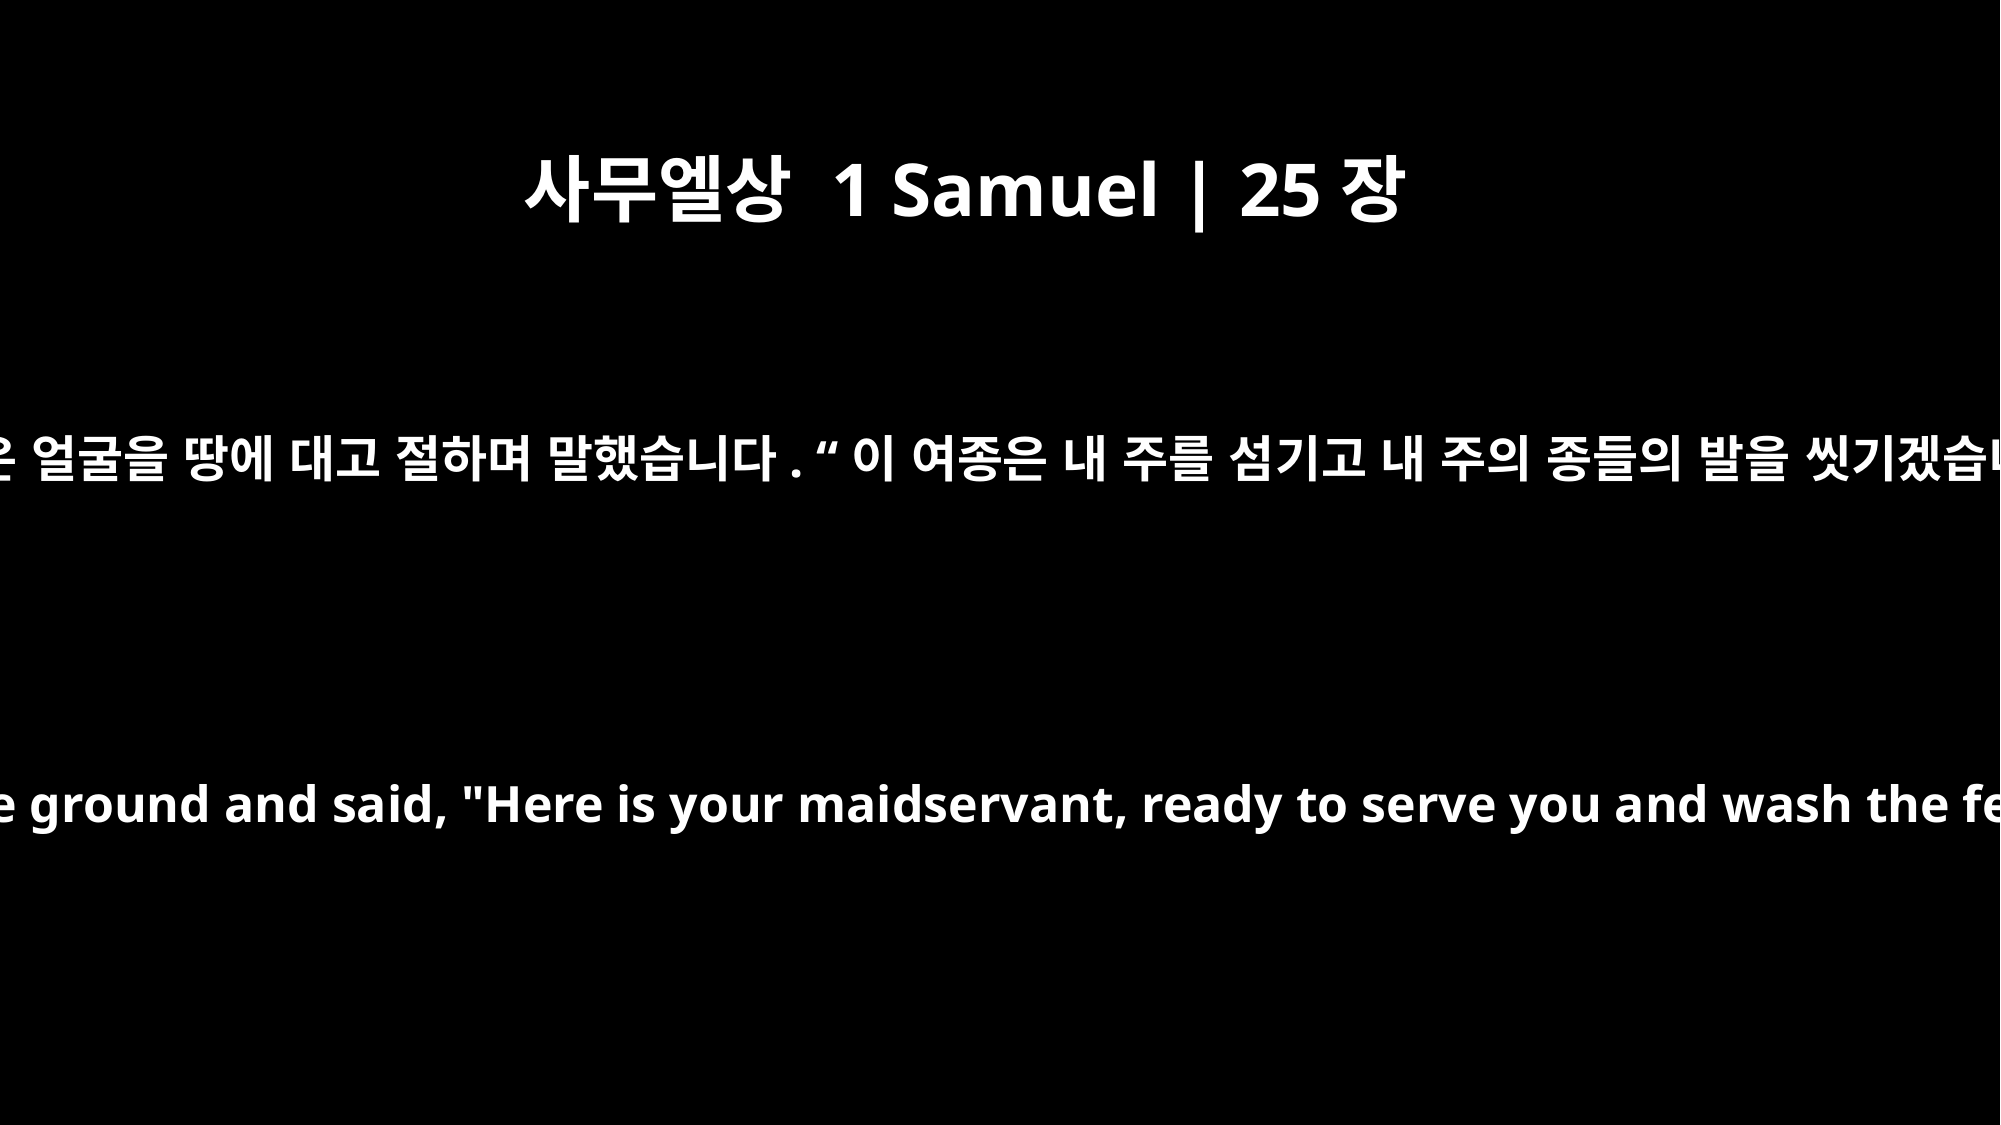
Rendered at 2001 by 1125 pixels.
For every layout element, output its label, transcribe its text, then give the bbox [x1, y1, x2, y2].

text_box 사무엘상 1 Samuel | 25장 [509, 136, 1423, 239]
text_box 41 아비가일은 얼굴을 땅에 대고 절하며 말했습니다. “이 여종은 내 주를 섬기고 내 주의 종들의 발을 씻기겠습니다.” [0, 359, 2000, 495]
text_box She bowed down with her face to the ground and said, "Here is your maidservant, ready to serve you and wash the feet of my master's servants." [0, 764, 2000, 840]
